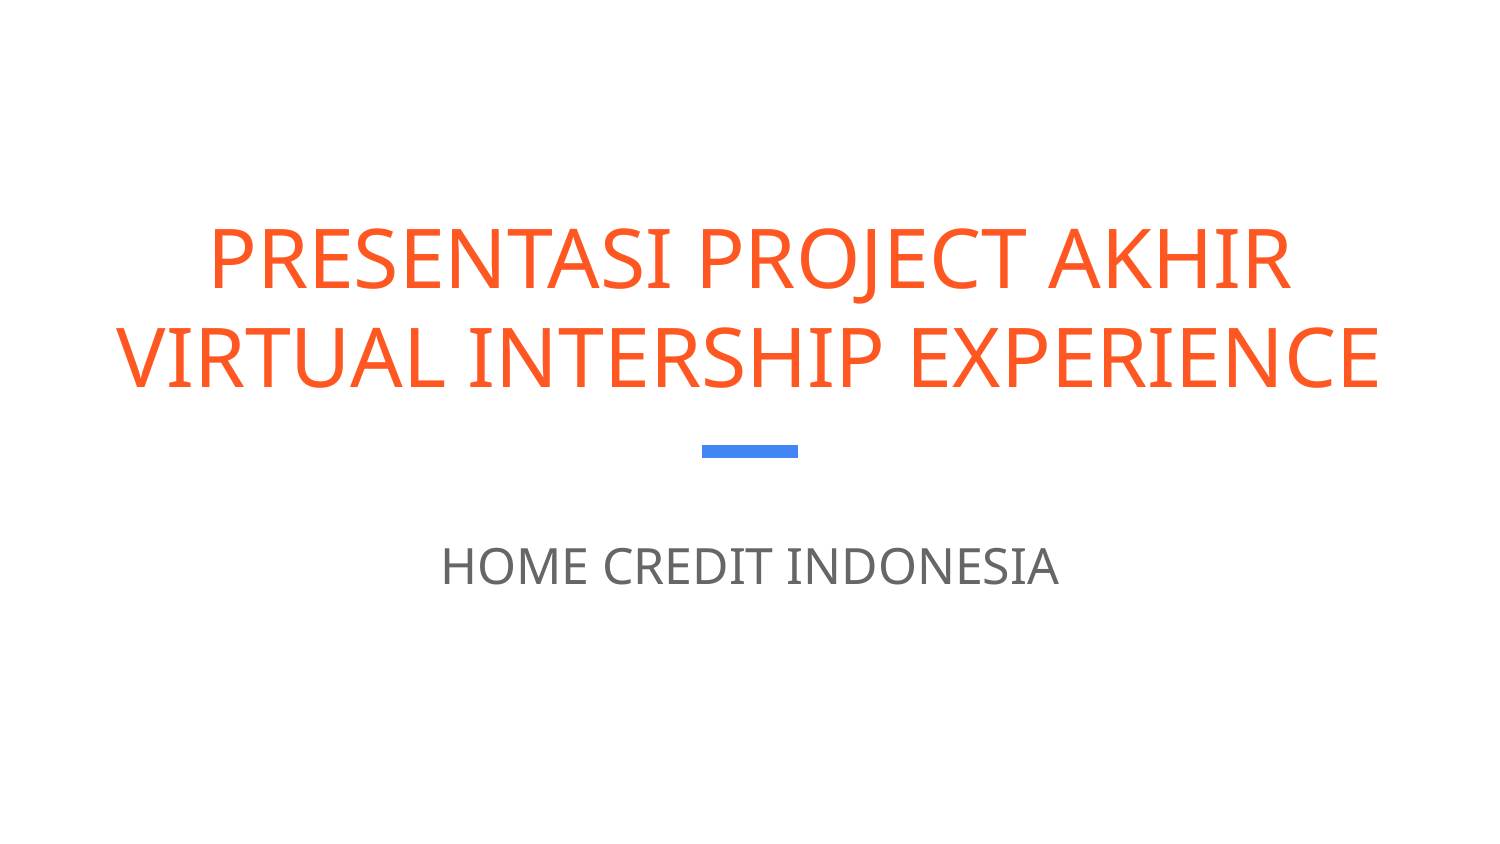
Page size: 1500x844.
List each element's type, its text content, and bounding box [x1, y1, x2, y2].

title PRESENTASI PROJECT AKHIR VIRTUAL INTERSHIP EXPERIENCE [51, 97, 1449, 419]
subtitle HOME CREDIT INDONESIA [51, 519, 1449, 640]
